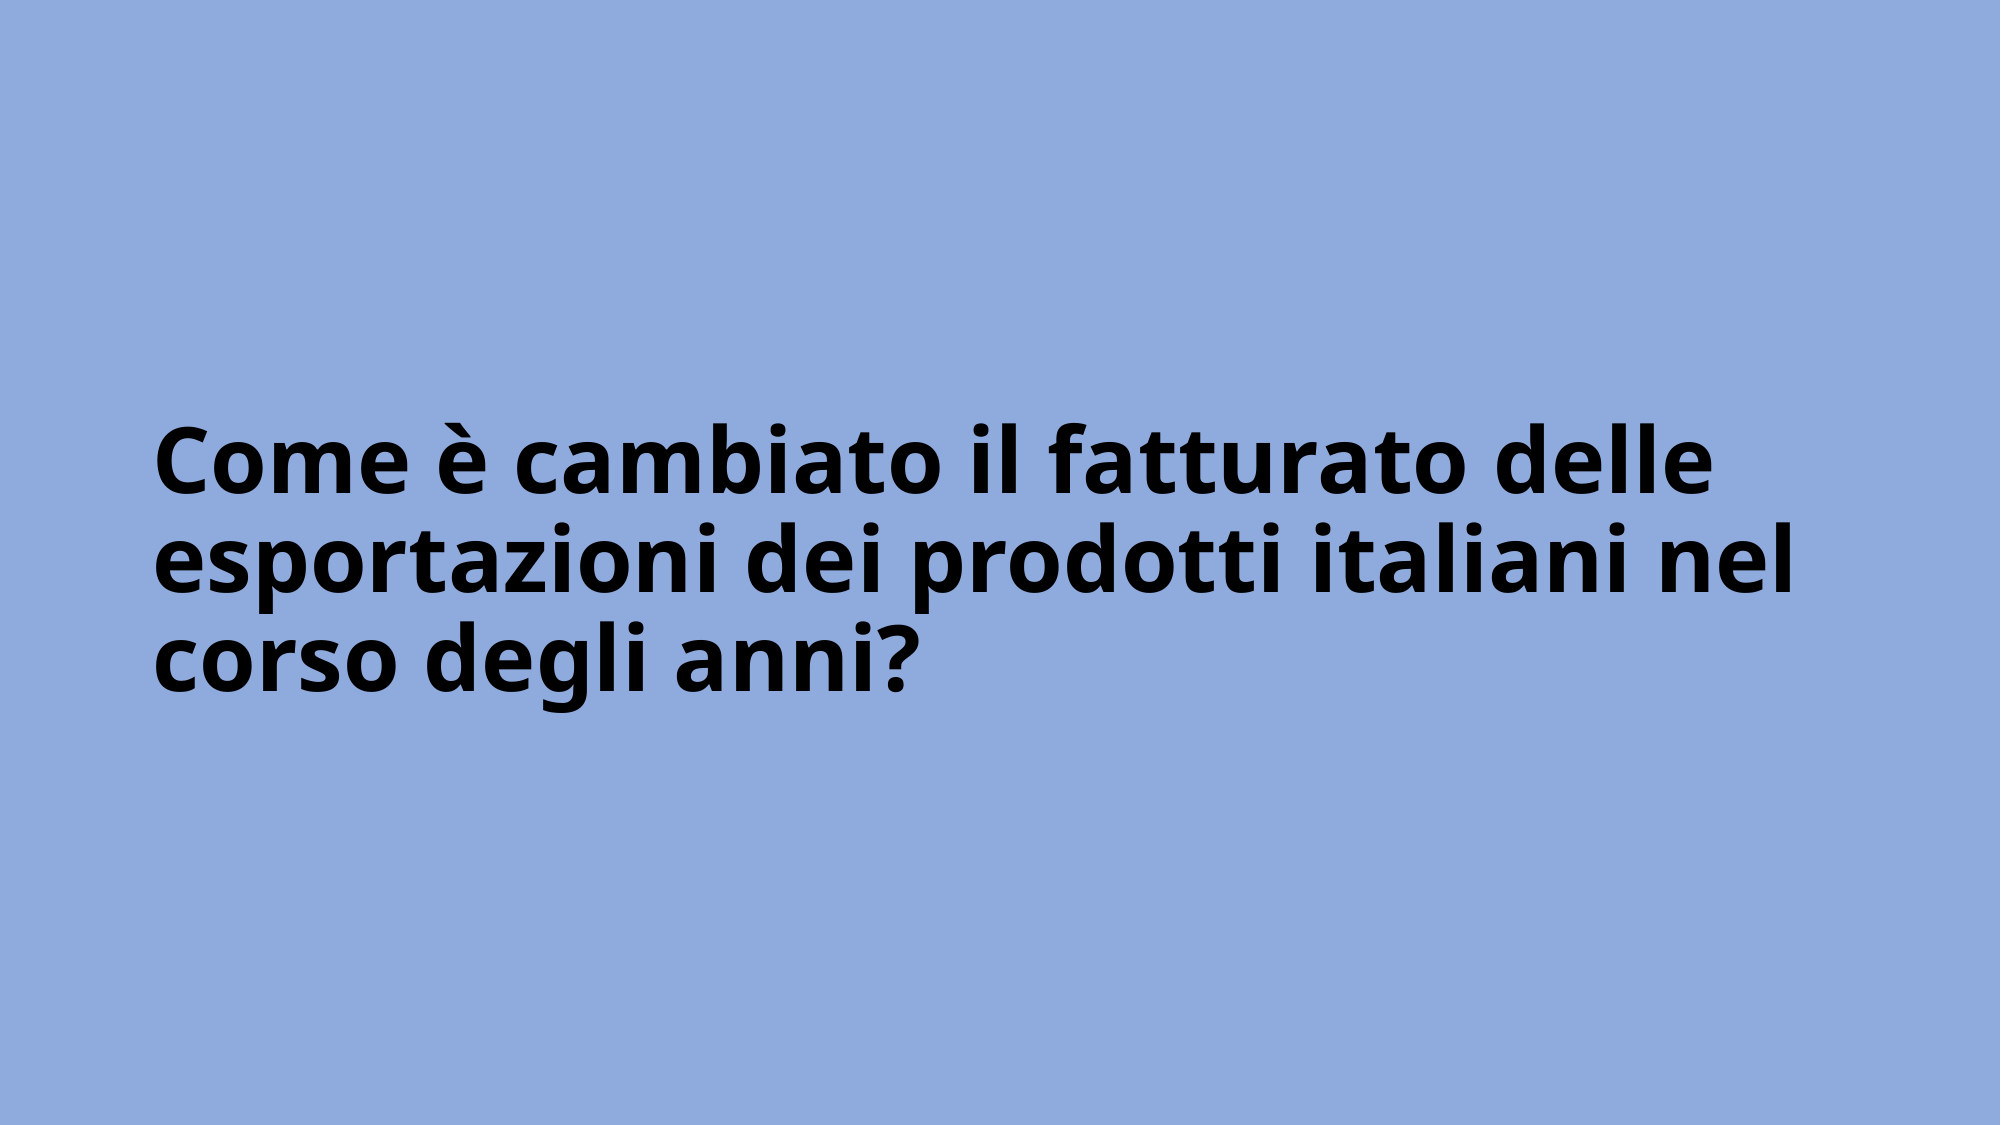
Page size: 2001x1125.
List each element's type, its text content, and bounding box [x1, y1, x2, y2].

title Come è cambiato il fatturato delle esportazioni dei prodotti italiani nel corso degli anni? [137, 386, 1863, 738]
